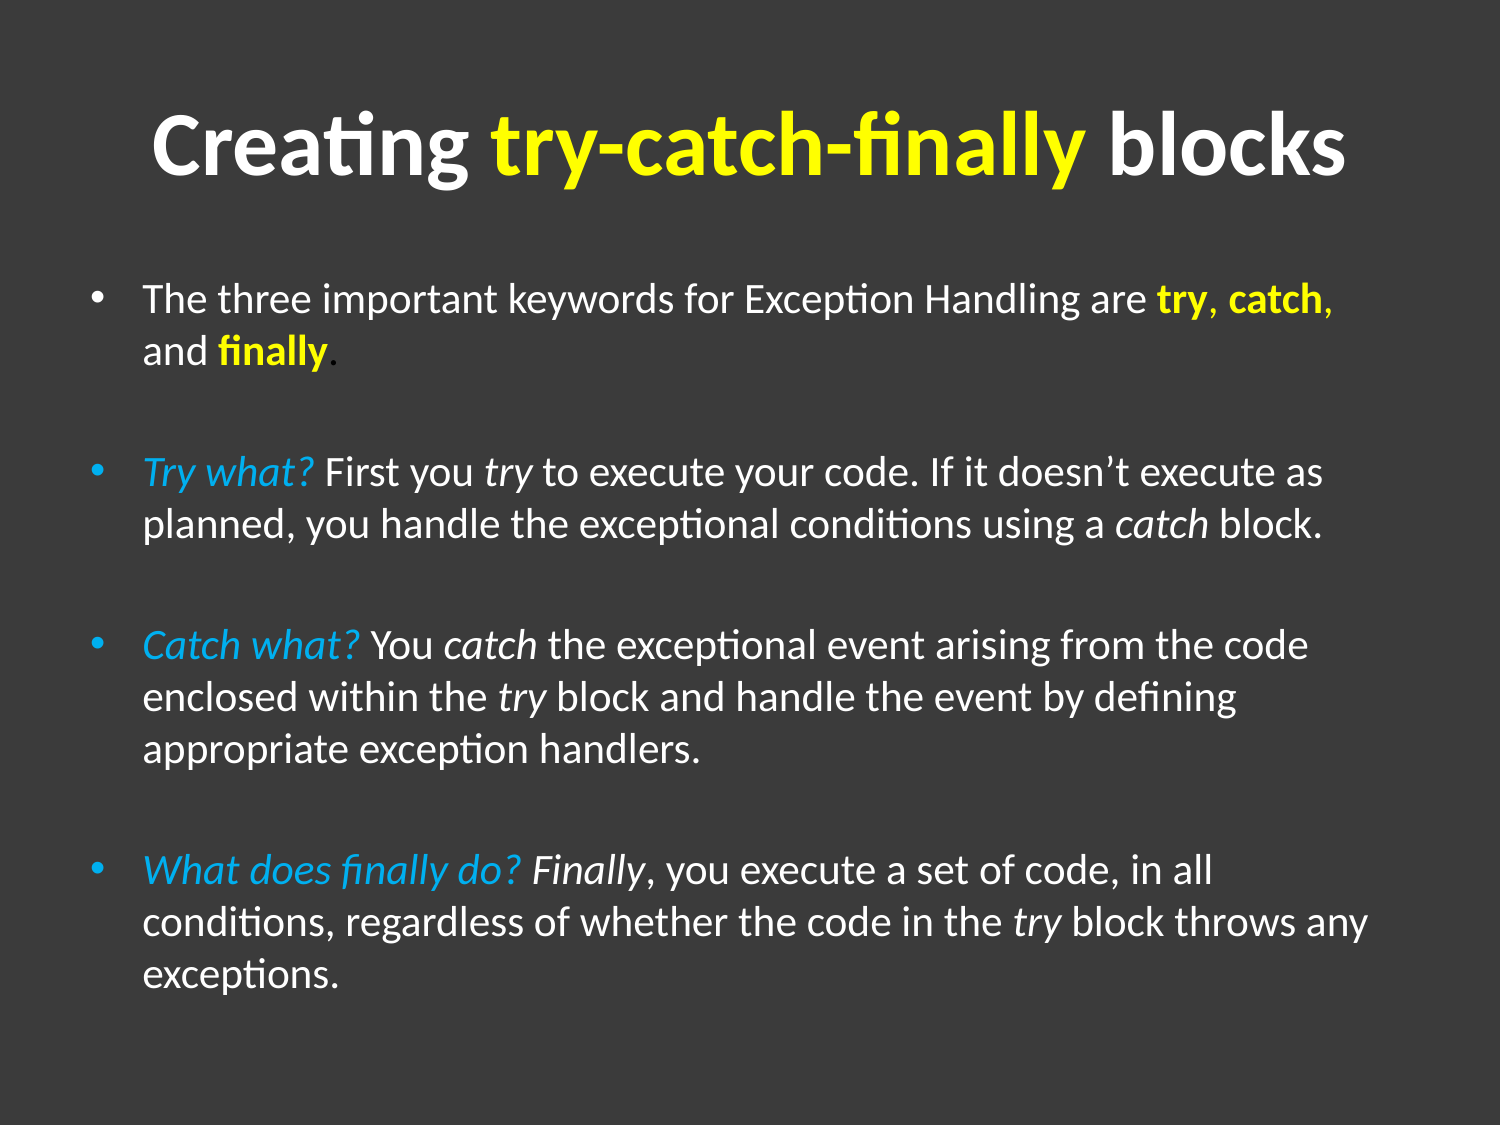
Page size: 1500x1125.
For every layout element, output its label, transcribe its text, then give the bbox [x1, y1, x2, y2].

list The three important keywords for Exception Handling are try, catch, and finally. Try what? First you try to execute your code. If it doesn’t execute as planned, you handle the exceptional conditions using a catch block. Catch what? You catch the exceptional event arising from the code enclosed within the try block and handle the event by defining appropriate exception handlers. What does finally do? Finally, you execute a set of code, in all conditions, regardless of whether the code in the try block throws any exceptions. [75, 262, 1425, 1005]
title Creating try-catch-finally blocks [75, 45, 1425, 233]
